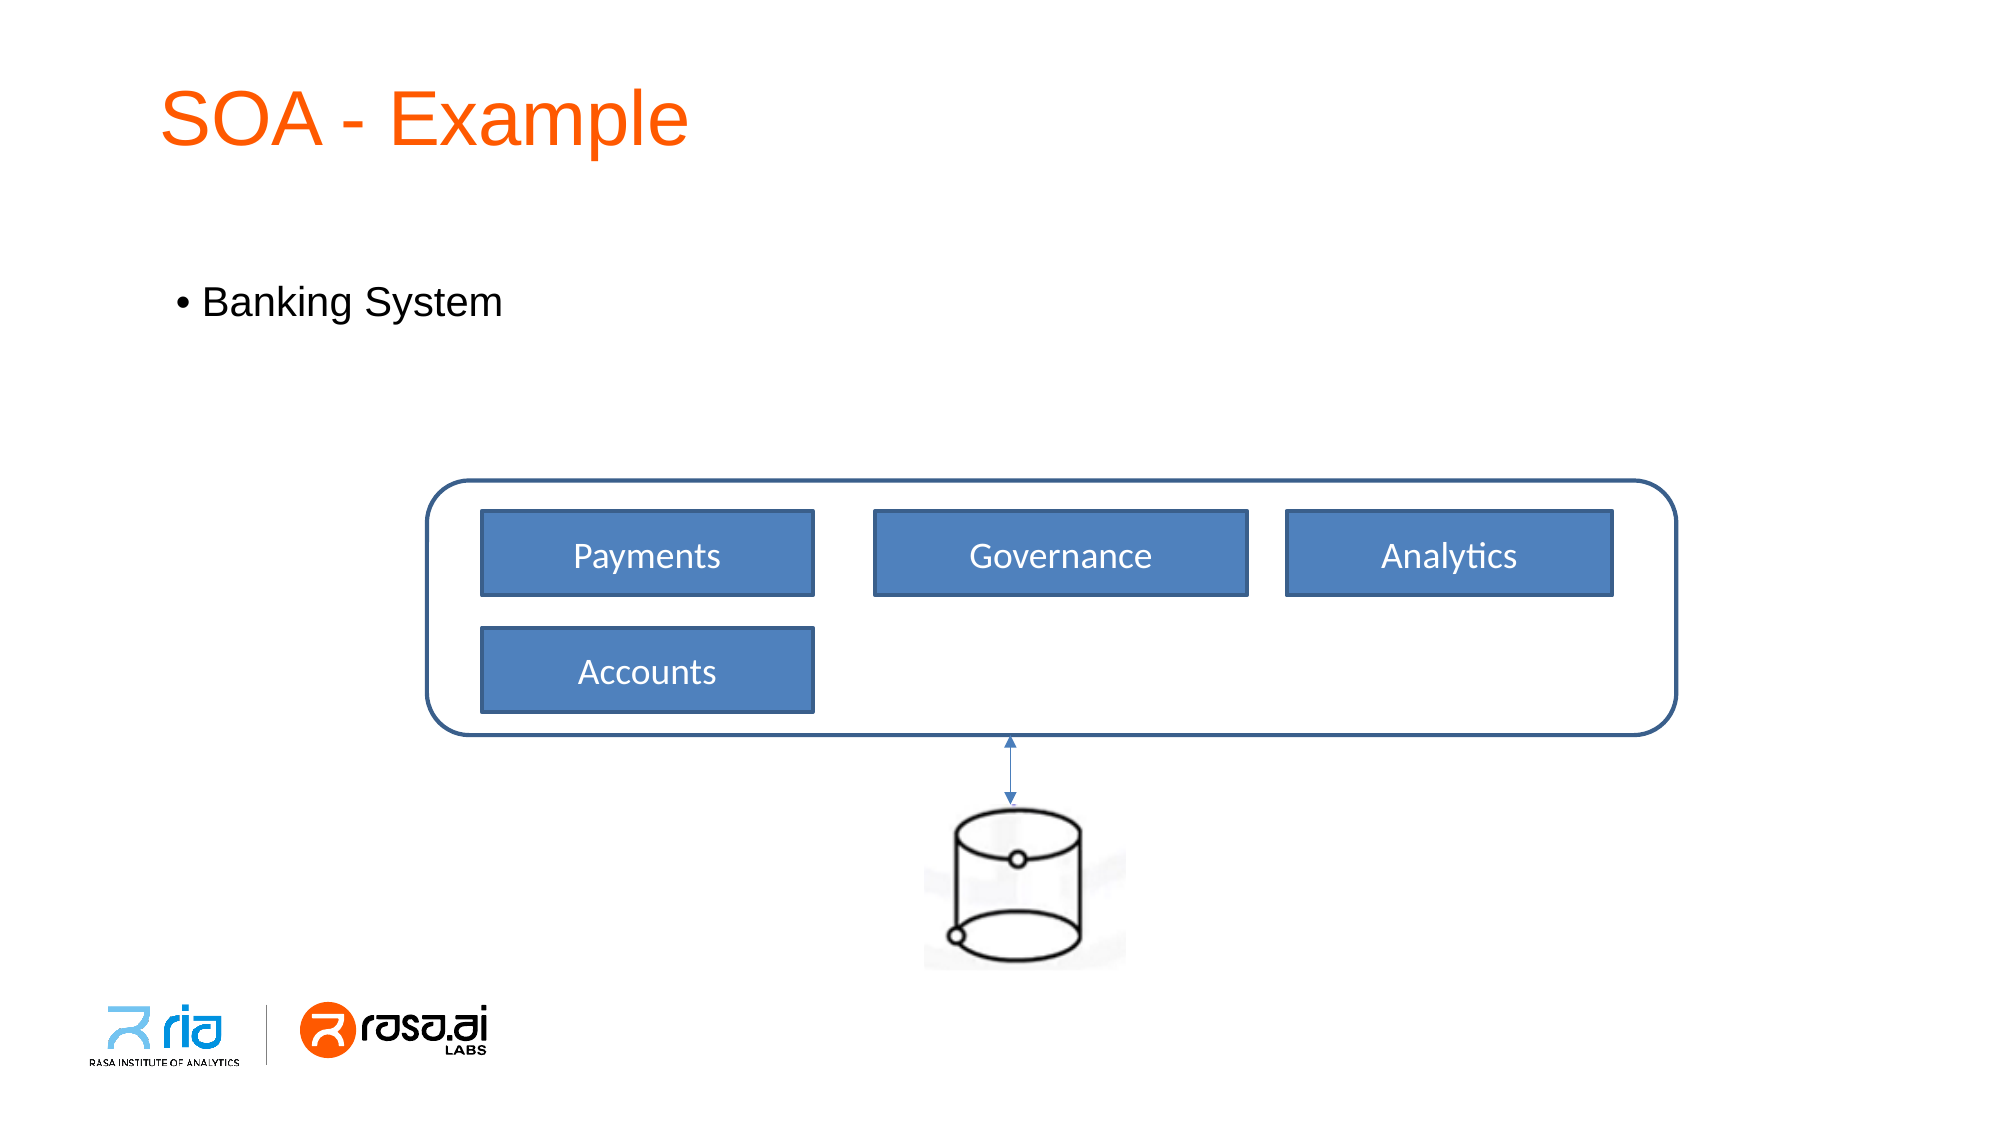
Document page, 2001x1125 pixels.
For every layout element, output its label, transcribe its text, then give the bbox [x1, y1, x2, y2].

text_box • Banking System [161, 267, 519, 333]
picture [78, 992, 250, 1078]
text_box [426, 480, 1677, 985]
title SOA - Example [159, 67, 1825, 162]
